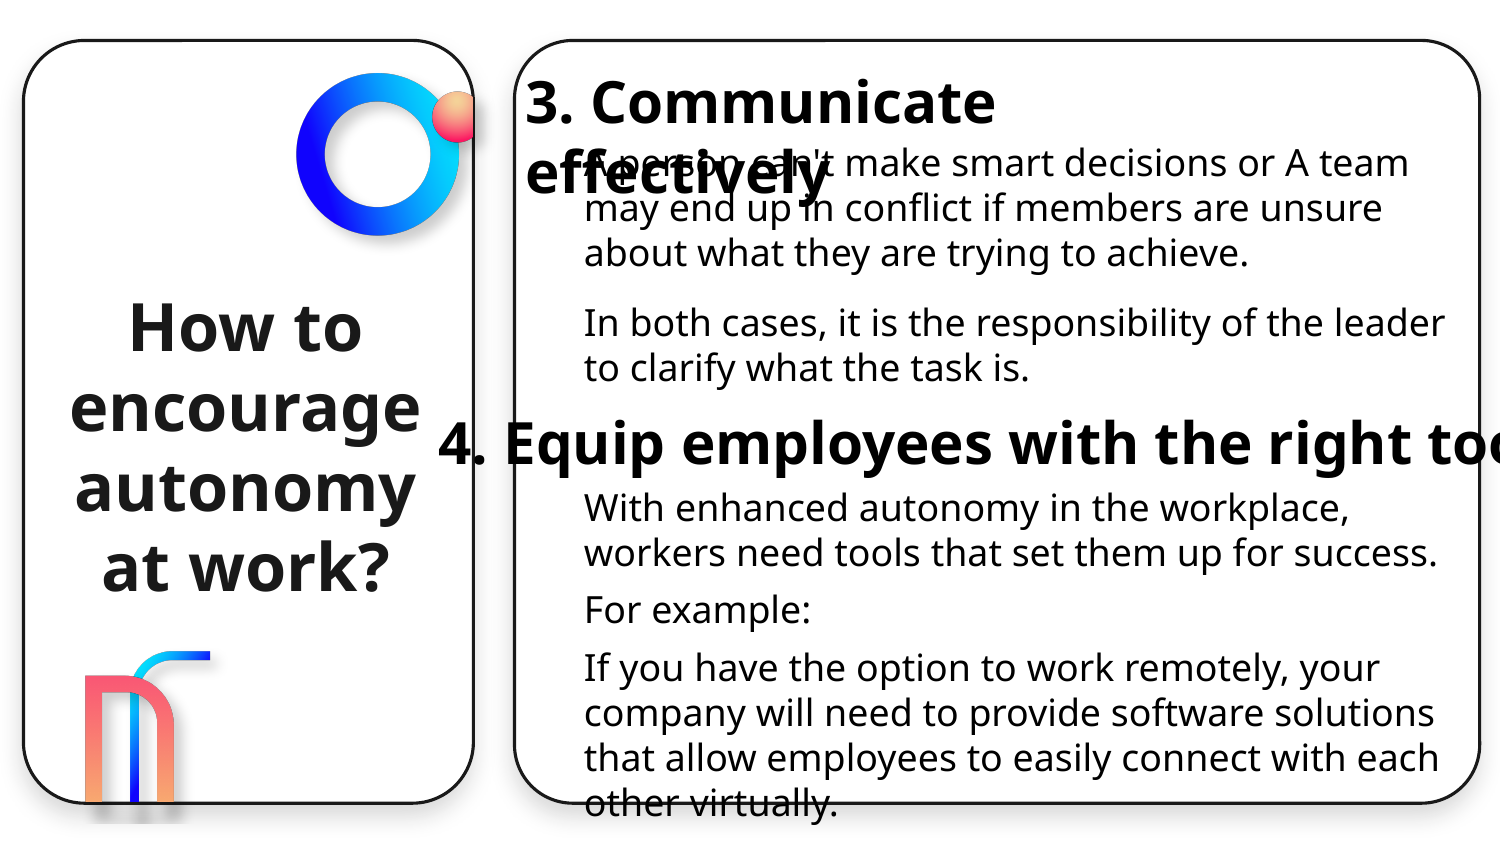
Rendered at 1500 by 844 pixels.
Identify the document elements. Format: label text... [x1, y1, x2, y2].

text_box 4. Equip employees with the right tools [423, 399, 1500, 554]
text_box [291, 69, 474, 241]
text_box A person can't make smart decisions or A team may end up in conflict if members are unsure about what they are trying to achieve. In both cases, it is the responsibility of the leader to clarify what the task is. [569, 131, 1500, 397]
text_box With enhanced autonomy in the workplace, workers need tools that set them up for success. For example: If you have the option to work remotely, your company will need to provide software solutions that allow employees to easily connect with each other virtually. [569, 554, 1481, 831]
text_box How to encourage autonomy at work? [35, 269, 456, 604]
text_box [77, 646, 219, 802]
text_box 3. Communicate effectively [510, 58, 1209, 132]
